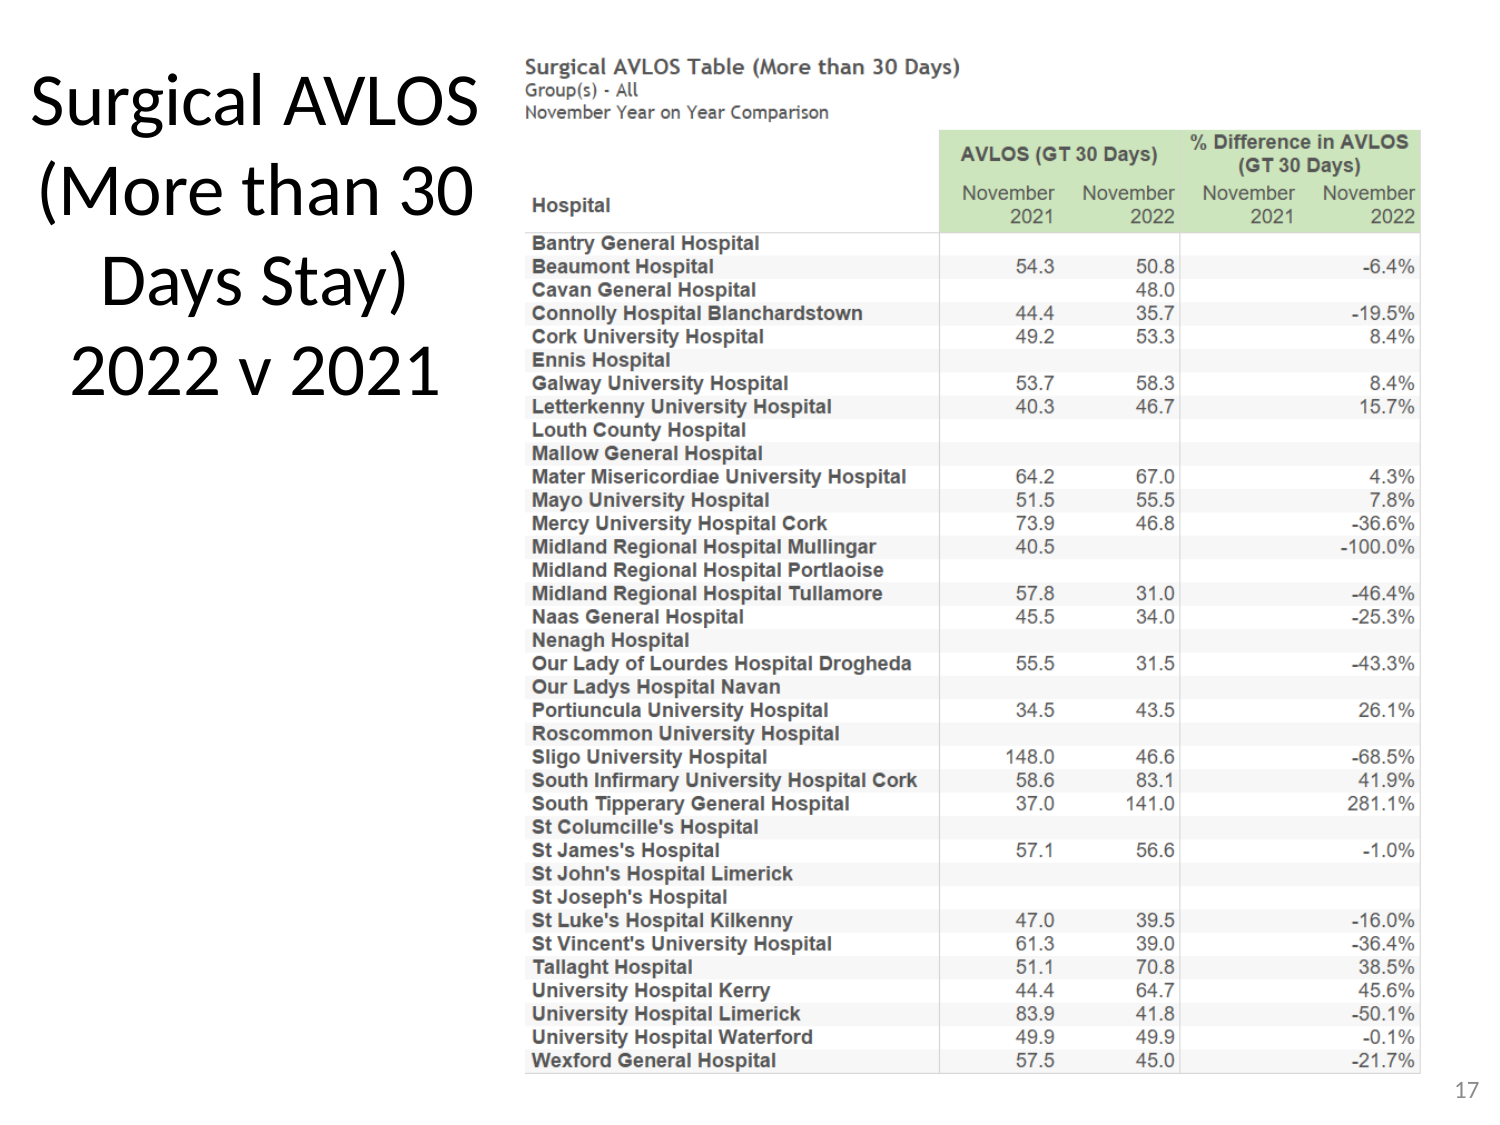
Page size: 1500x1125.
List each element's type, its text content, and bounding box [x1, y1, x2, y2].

text_box 17 [1144, 1058, 1495, 1119]
picture [525, 50, 1422, 1075]
text_box Surgical AVLOS (More than 30 Days Stay) 2022 v 2021 [0, 0, 514, 461]
